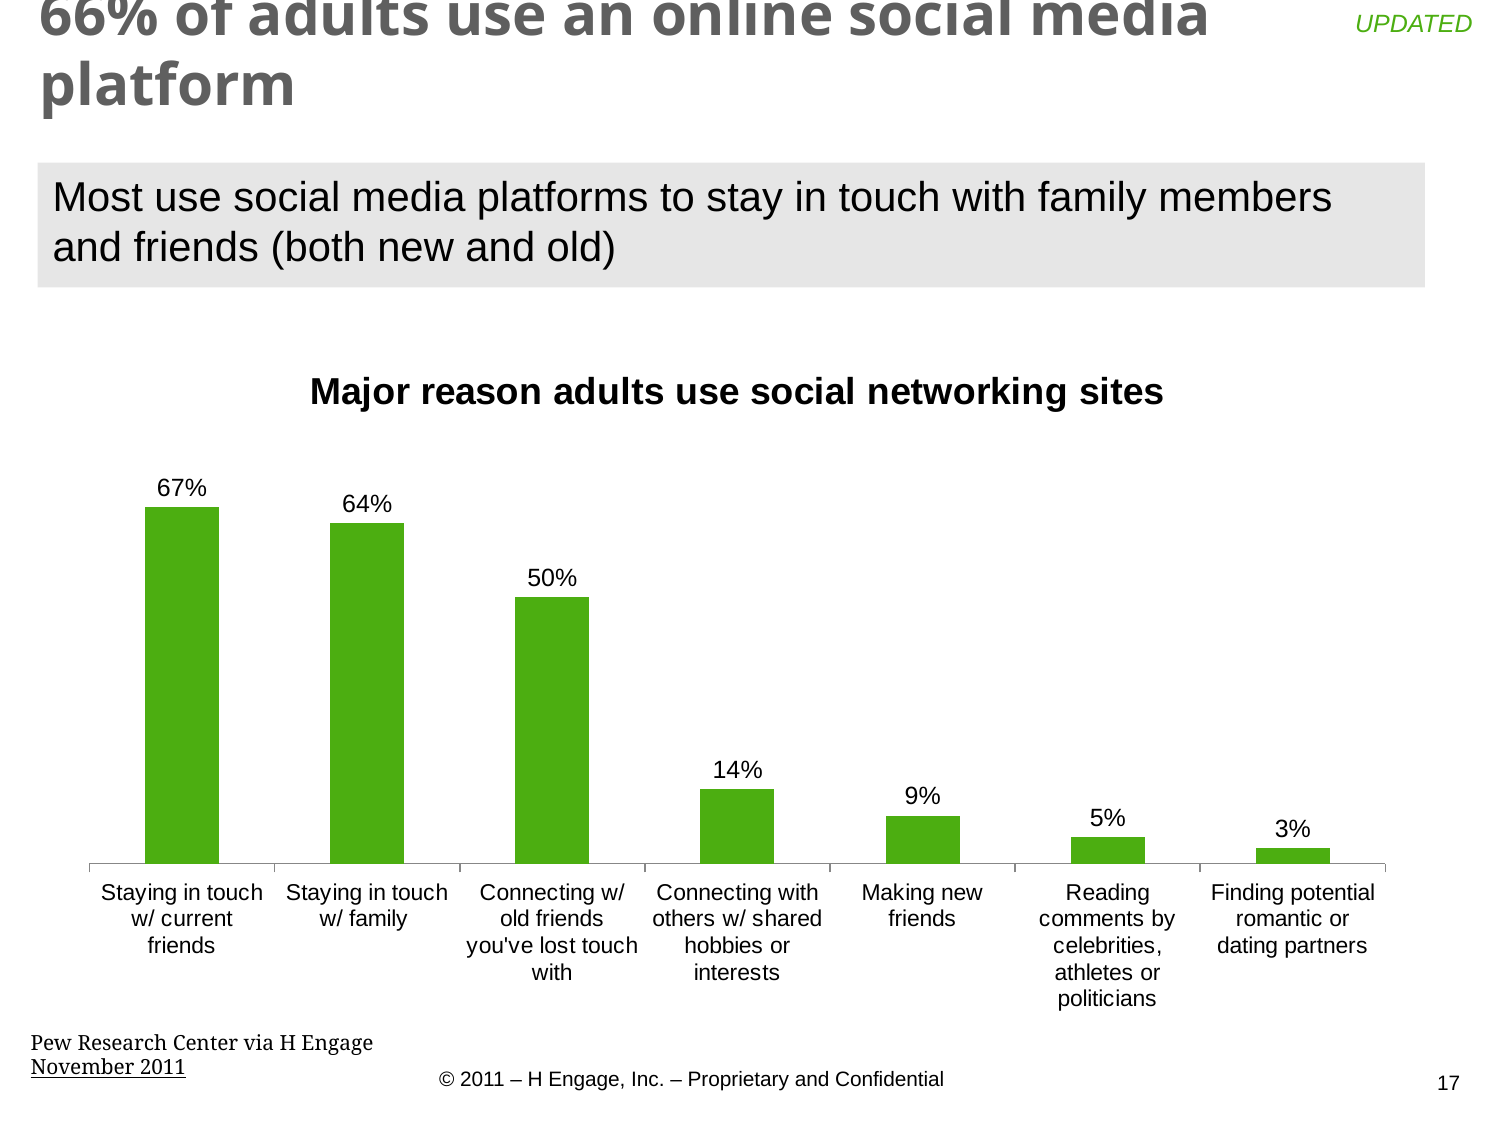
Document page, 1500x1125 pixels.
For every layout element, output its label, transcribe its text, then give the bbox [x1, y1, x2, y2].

text_box Pew Research Center via H Engage November 2011 [15, 1021, 389, 1087]
title 66% of adults use an online social media platform [24, 24, 1475, 125]
text_box Most use social media platforms to stay in touch with family members and friends (both new and old) [37, 162, 1425, 288]
text_box UPDATED [1074, 0, 1488, 45]
slide_number 17 [1124, 1062, 1476, 1101]
chart [62, 337, 1413, 1026]
